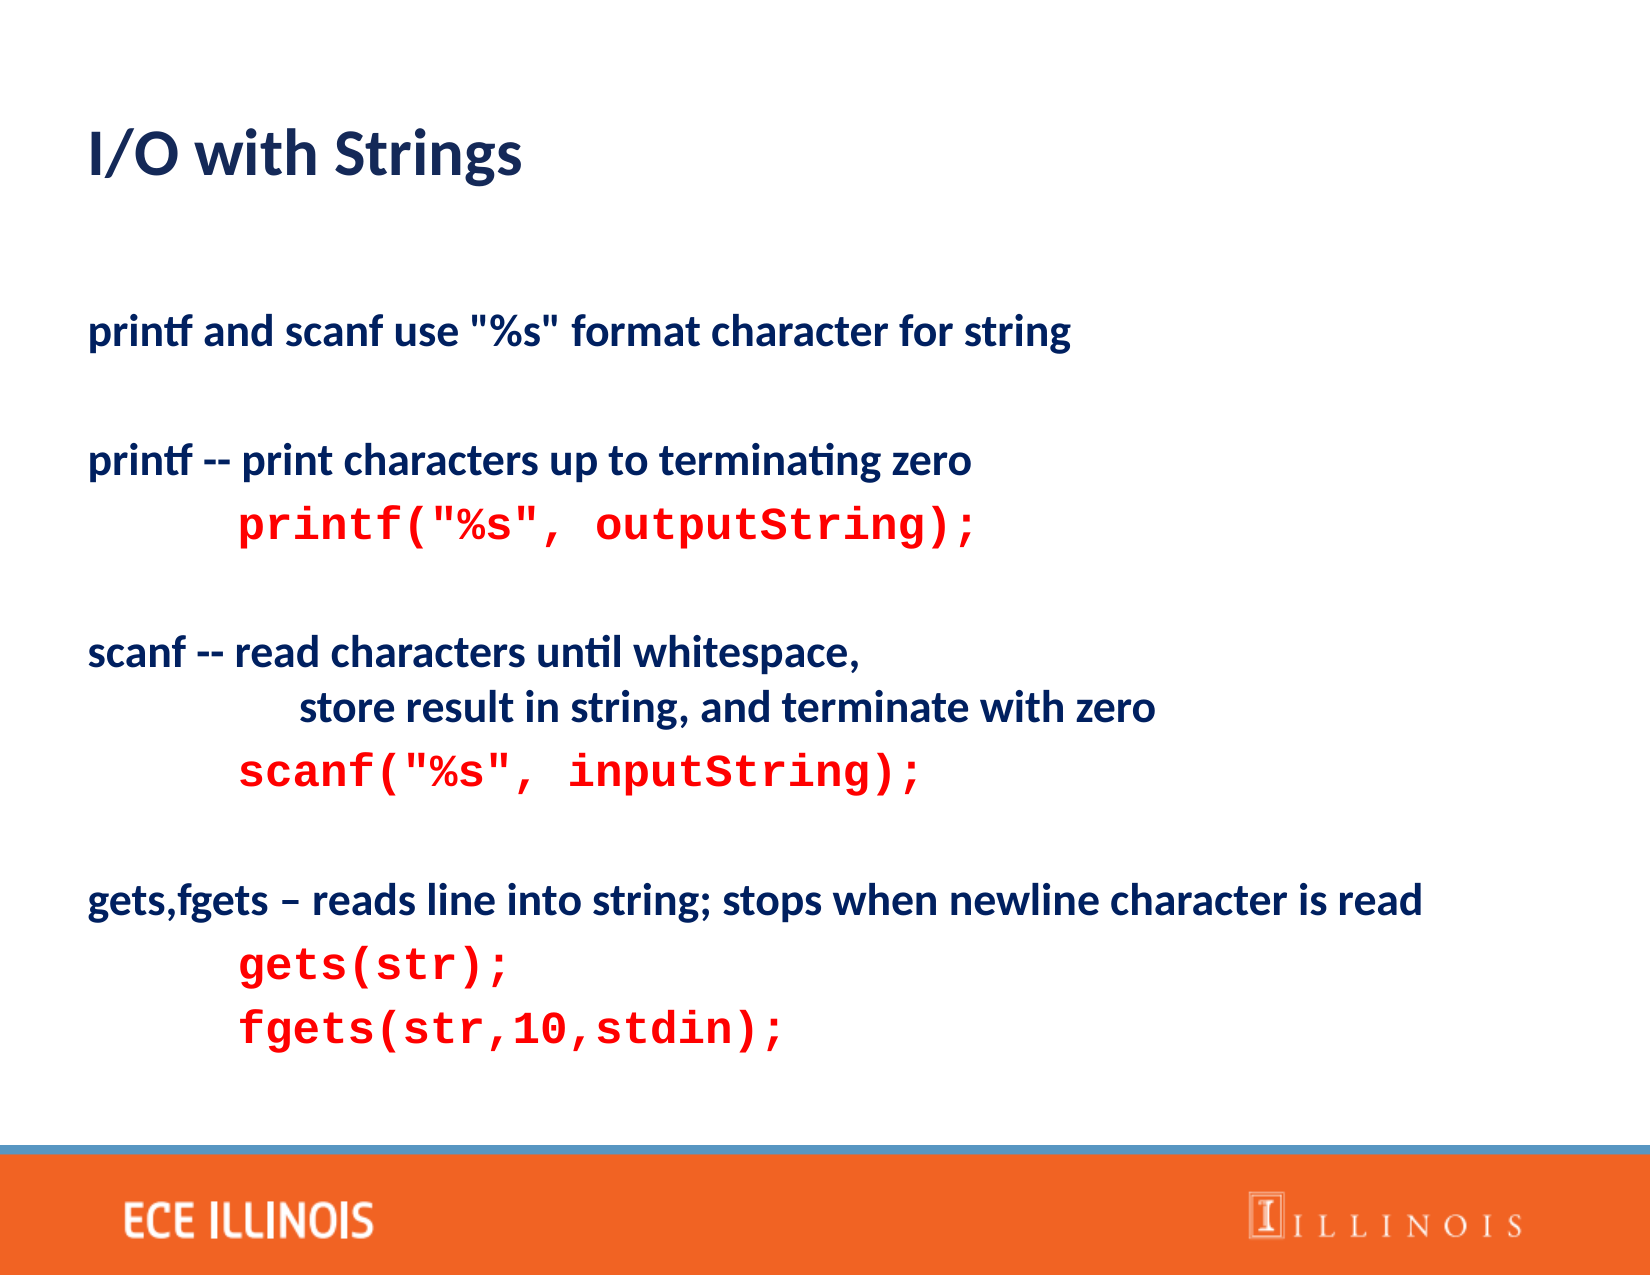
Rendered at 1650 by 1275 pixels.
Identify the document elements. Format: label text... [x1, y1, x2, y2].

list I/O with Strings [72, 101, 1590, 224]
list printf and scanf use "%s" format character for string printf -- print characters up to terminating zero printf("%s", outputString); scanf -- read characters until whitespace, store result in string, and terminate with zero scanf("%s", inputString); gets,fgets – reads line into string; stops when newline character is read gets(str); fgets(str,10,stdin); [72, 293, 1590, 1086]
